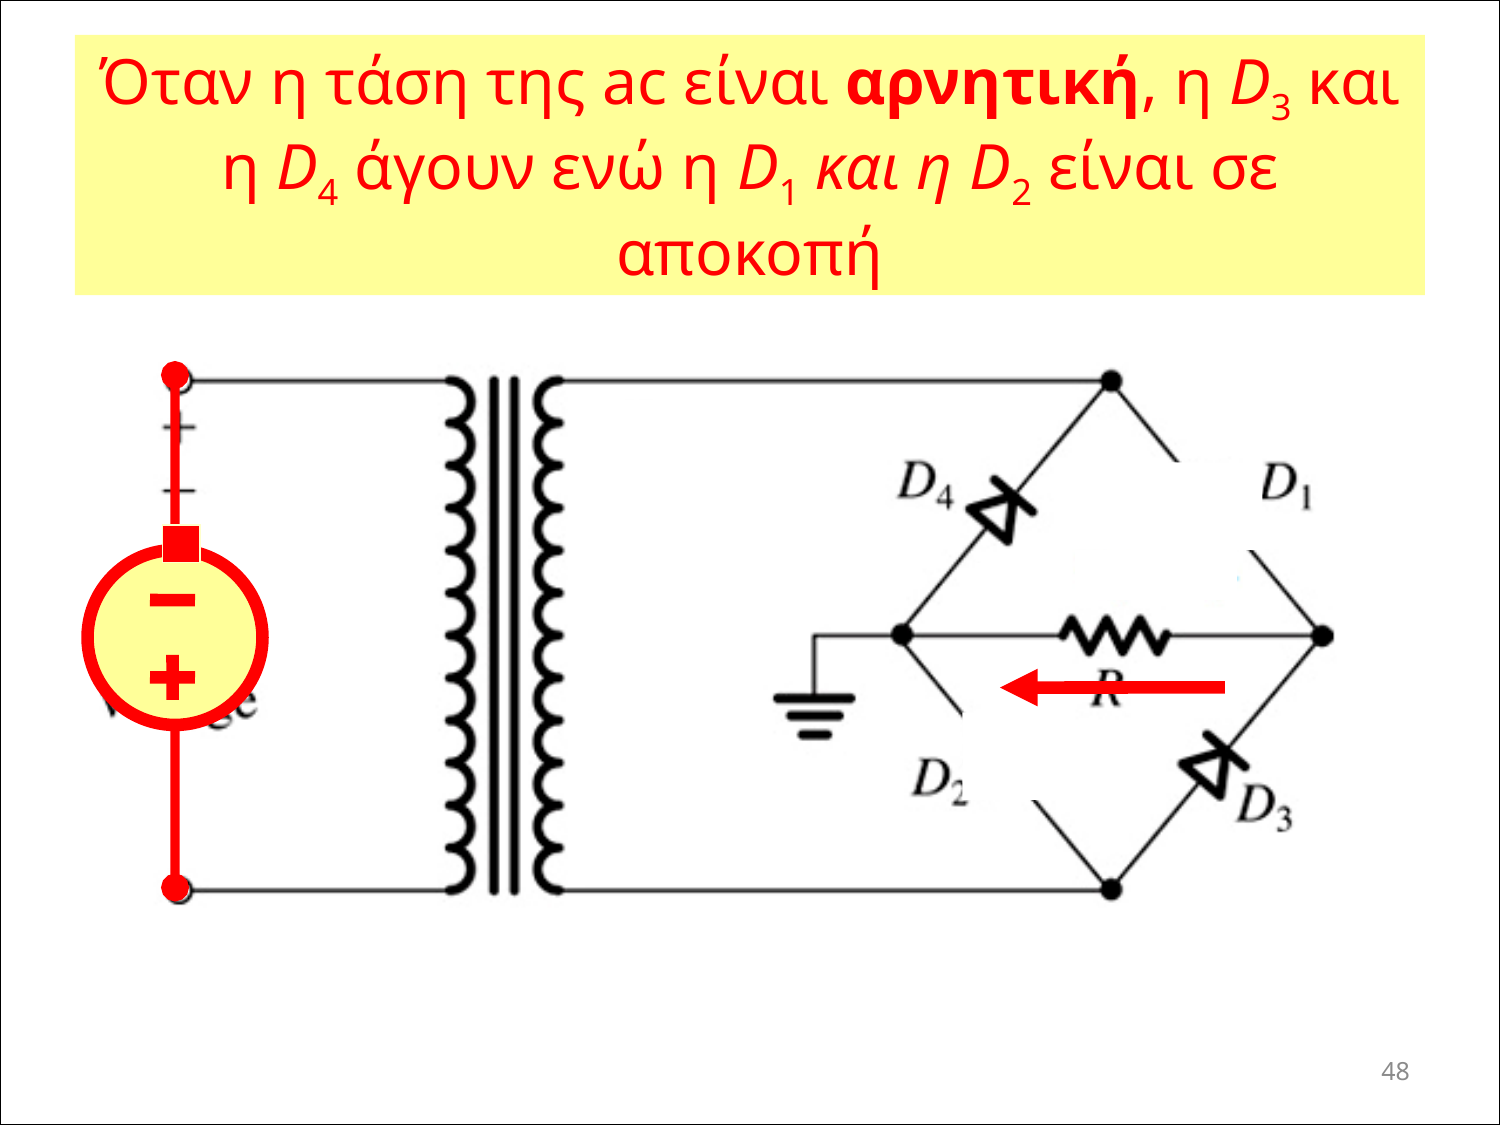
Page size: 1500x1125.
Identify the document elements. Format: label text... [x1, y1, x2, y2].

slide_number 48 [1074, 1042, 1425, 1103]
text_box Όταν η τάση της ac είναι αρνητική, η D3 και η D4 άγουν ενώ η D1 και η D2 είναι σε αποκοπή [74, 34, 1425, 296]
picture [99, 312, 1401, 946]
text_box [87, 604, 94, 671]
text_box [0, 0, 1500, 1125]
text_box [149, 654, 196, 701]
